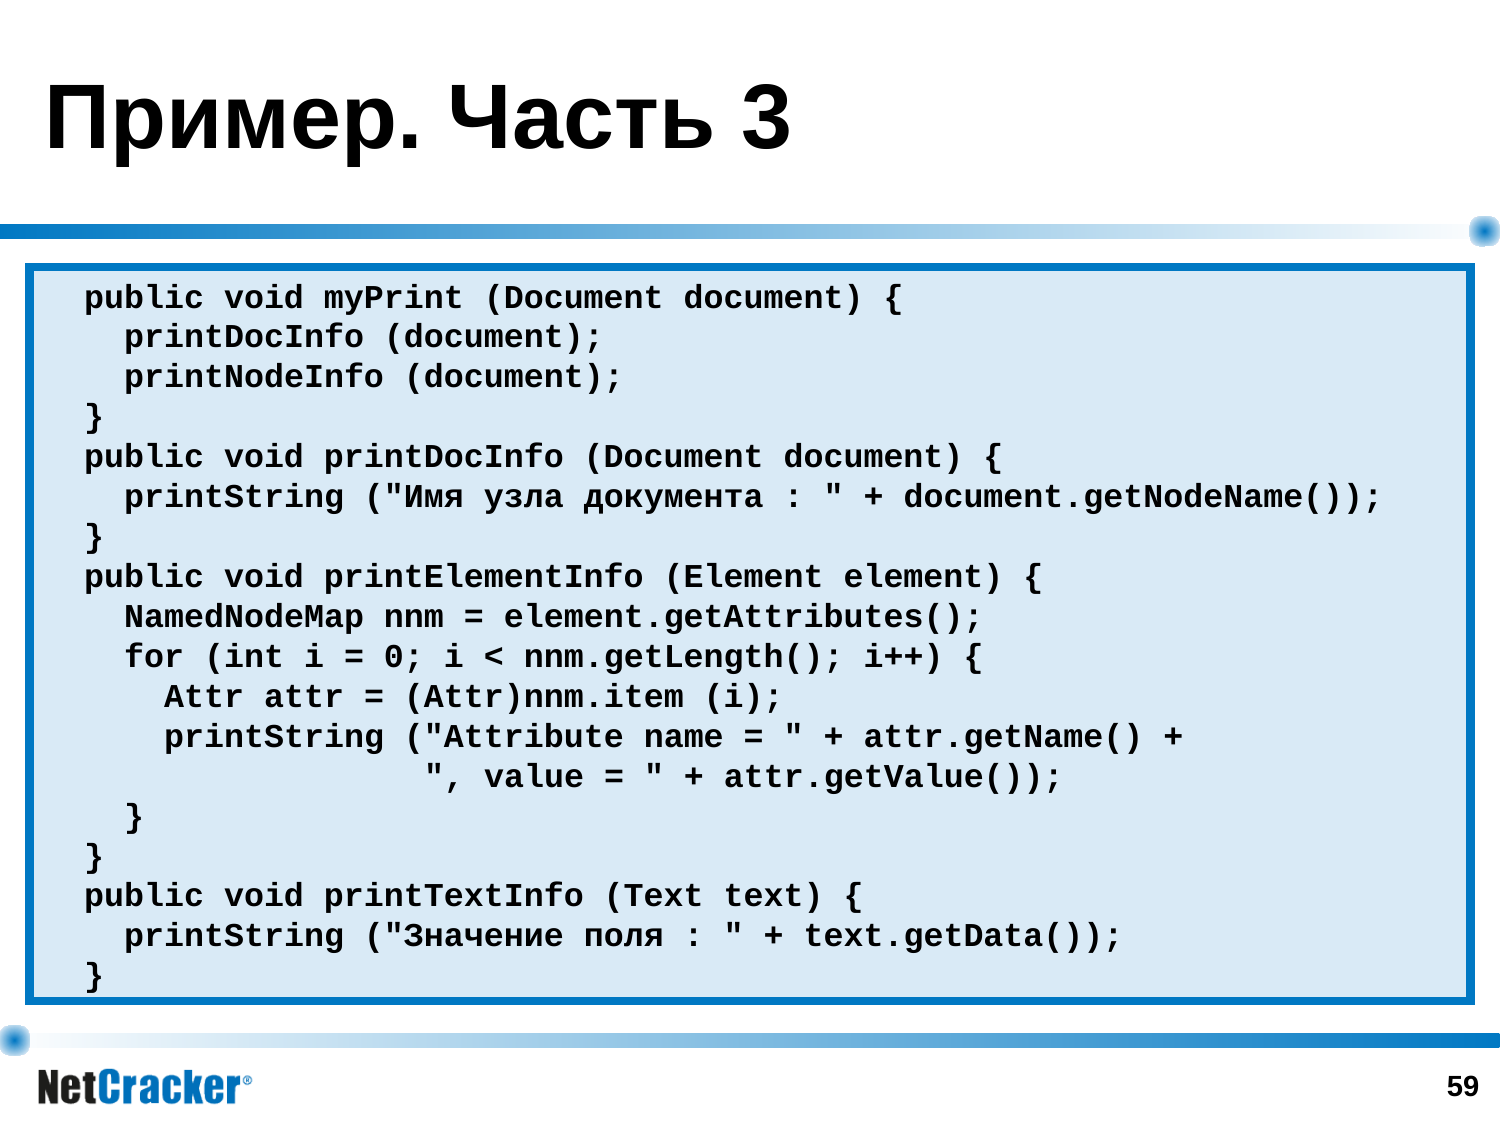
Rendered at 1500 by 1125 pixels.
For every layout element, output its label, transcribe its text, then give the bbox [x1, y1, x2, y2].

picture [34, 1063, 256, 1118]
slide_number ‹#› [1144, 1034, 1495, 1110]
text_box public void myPrint (Document document) { printDocInfo (document); printNodeInfo (document); } public void printDocInfo (Document document) { printString ("Имя узла документа : " + document.getNodeName()); } public void printElementInfo (Element element) { NamedNodeMap nnm = element.getAttributes(); for (int i = 0; i < nnm.getLength(); i++) { Attr attr = (Attr)nnm.item (i); printString ("Attribute name = " + attr.getName() + ", value = " + attr.getValue()); } } public void printTextInfo (Text text) { printString ("Значение поля : " + text.getData()); } [29, 267, 1471, 1001]
title Пример. Часть 3 [29, 0, 1470, 225]
